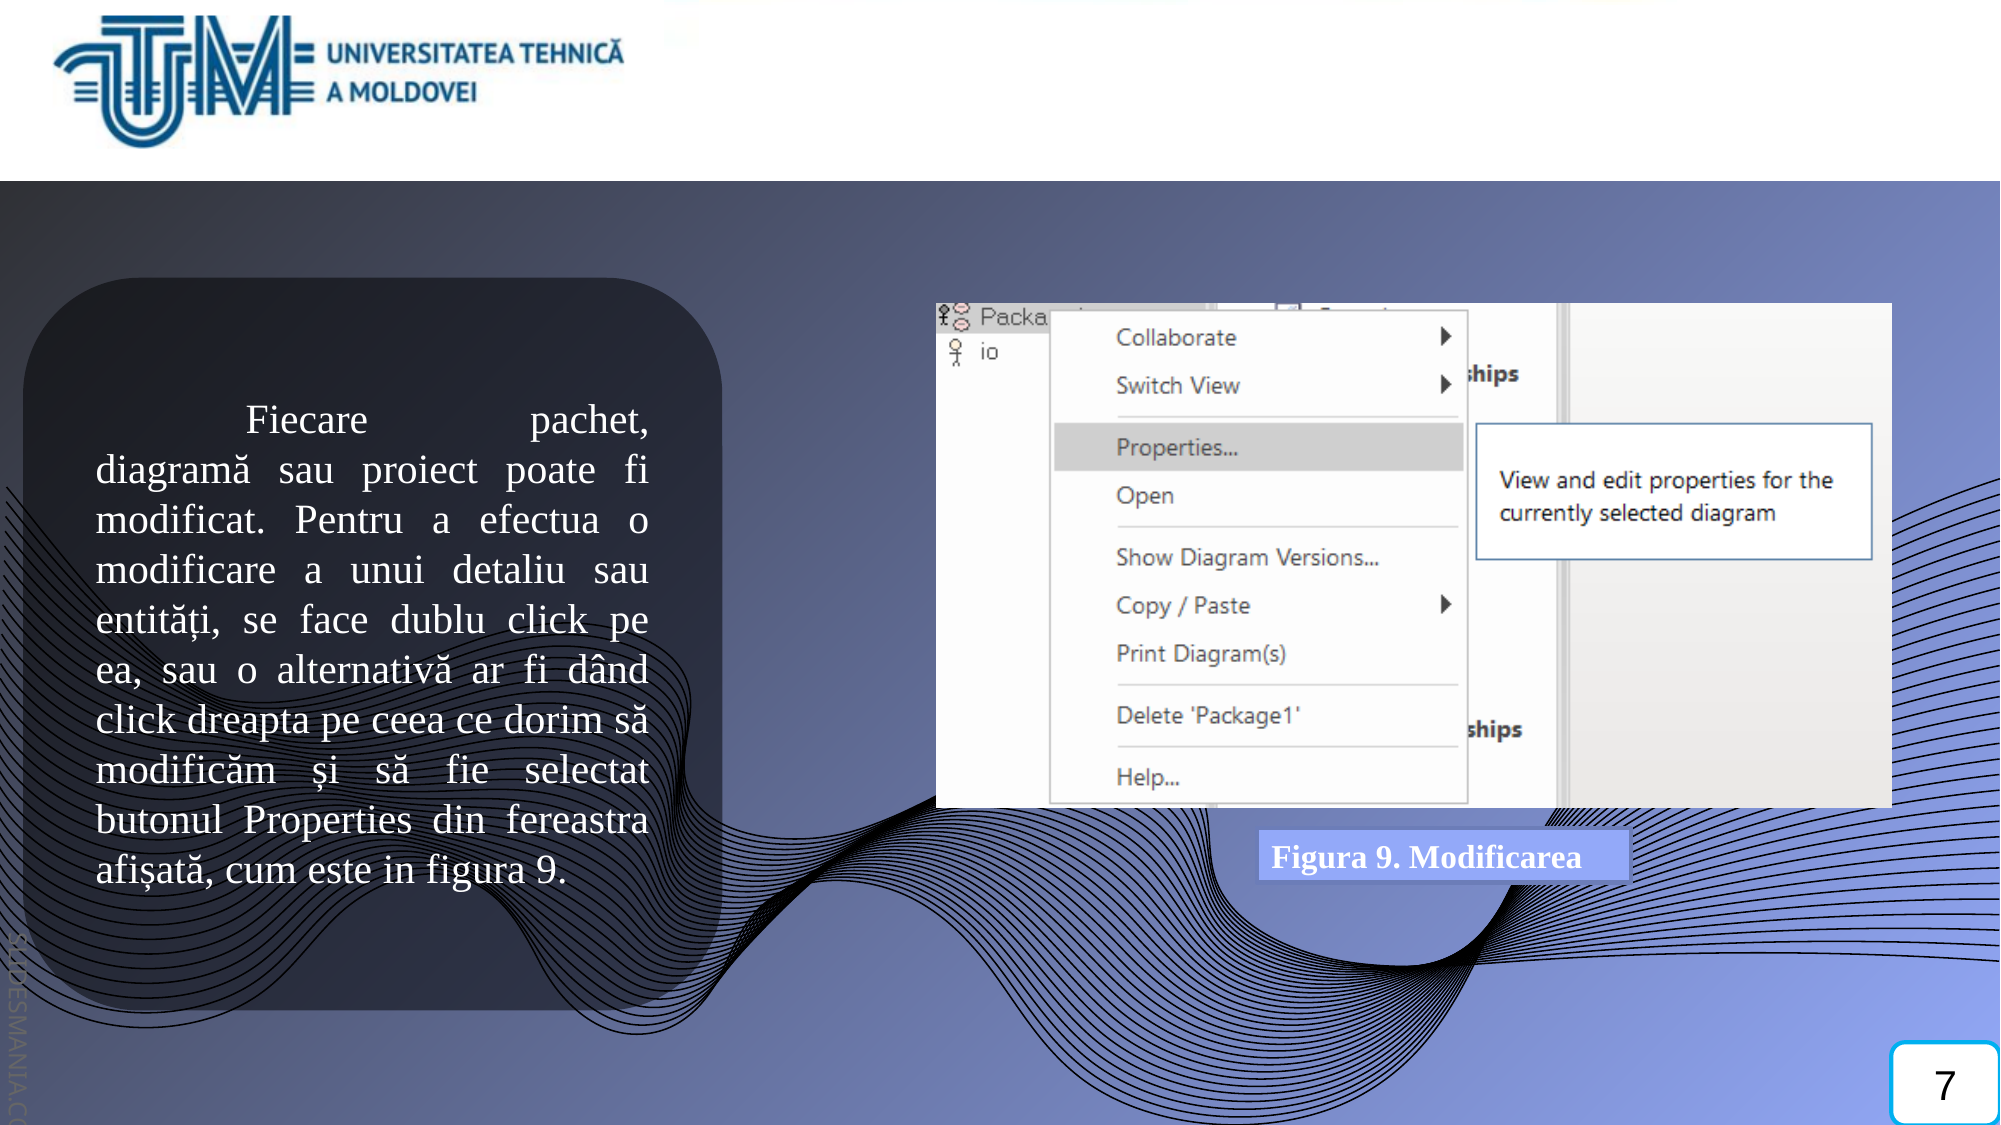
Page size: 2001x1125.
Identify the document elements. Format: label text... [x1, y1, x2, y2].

picture [936, 302, 1892, 809]
text_box Fiecare pachet, diagramă sau proiect poate fi modificat. Pentru a efectua o modificare a unui detaliu sau entități, se face dublu click pe ea, sau o alternativă ar fi dând click dreapta pe ceea ce dorim să modificăm și să fie selectat butonul Properties din fereastra afișată, cum este in figura 9. [80, 384, 665, 899]
picture [0, 0, 2000, 181]
text_box [23, 277, 723, 1011]
text_box Figura 9. Modificarea [1255, 826, 1633, 885]
text_box 7 [1919, 1051, 1997, 1116]
text_box [1889, 1040, 2000, 1125]
